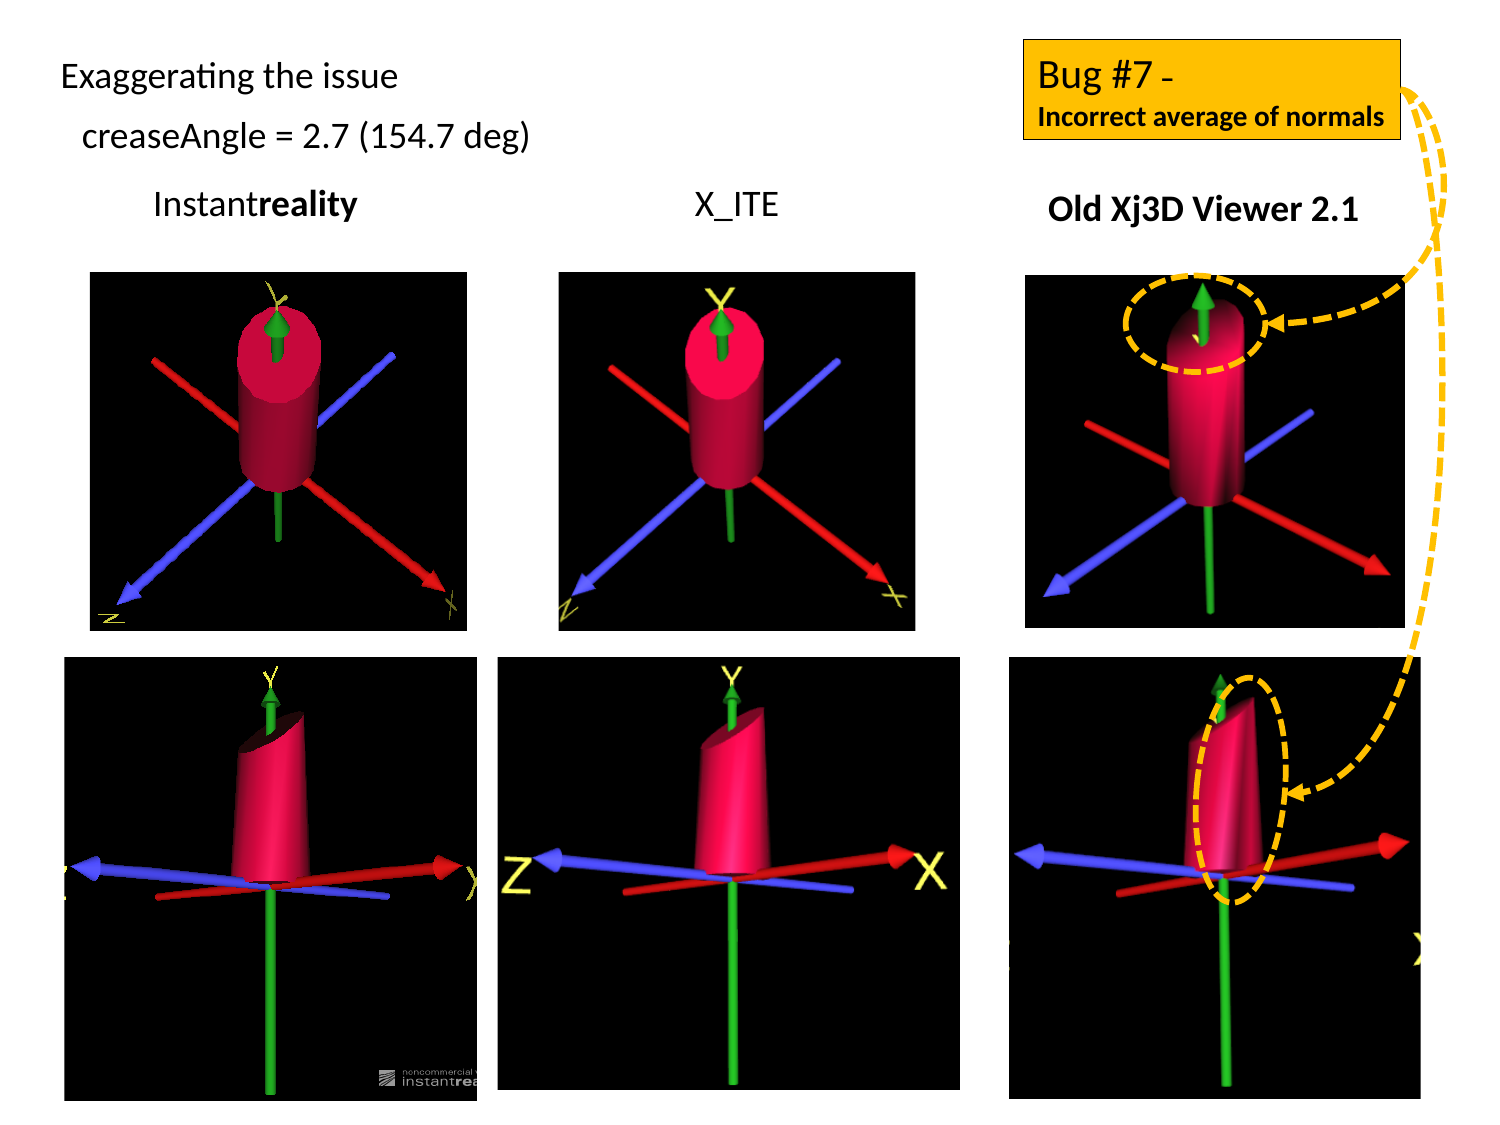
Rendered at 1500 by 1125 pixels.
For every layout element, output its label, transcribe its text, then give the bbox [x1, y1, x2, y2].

text_box creaseAngle = 2.7 (154.7 deg) [67, 103, 547, 164]
text_box Old Xj3D Viewer 2.1 [1033, 176, 1265, 237]
text_box Bug #7 – Incorrect average of normals [1023, 39, 1401, 140]
picture [64, 657, 477, 1101]
picture [89, 272, 467, 631]
text_box Instantreality [138, 171, 373, 232]
picture [1024, 275, 1284, 628]
text_box X_ITE [679, 171, 794, 232]
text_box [1284, 324, 1402, 794]
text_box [1265, 90, 1402, 324]
picture [497, 657, 960, 1090]
picture [1009, 657, 1421, 1099]
text_box Exaggerating the issue [45, 43, 414, 103]
picture [558, 272, 916, 631]
